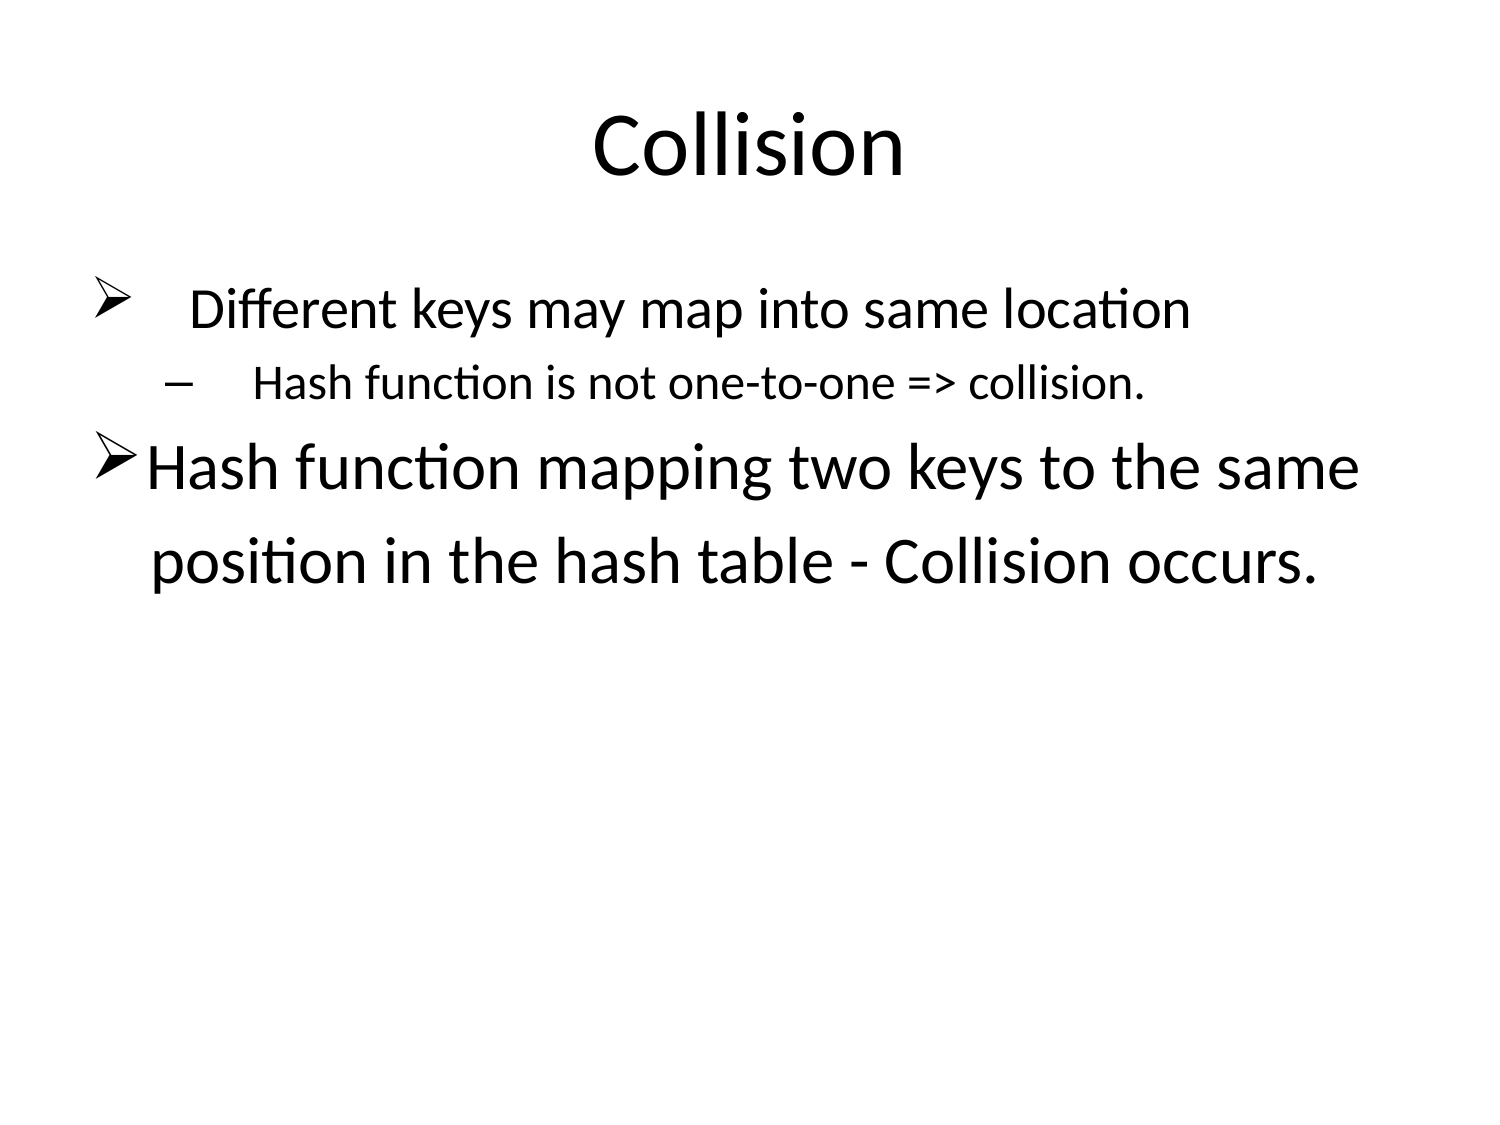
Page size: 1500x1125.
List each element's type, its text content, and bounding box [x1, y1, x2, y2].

list Different keys may map into same location Hash function is not one-to-one => collision. Hash function mapping two keys to the same position in the hash table - Collision occurs. [75, 262, 1425, 1005]
title Collision [75, 45, 1425, 233]
